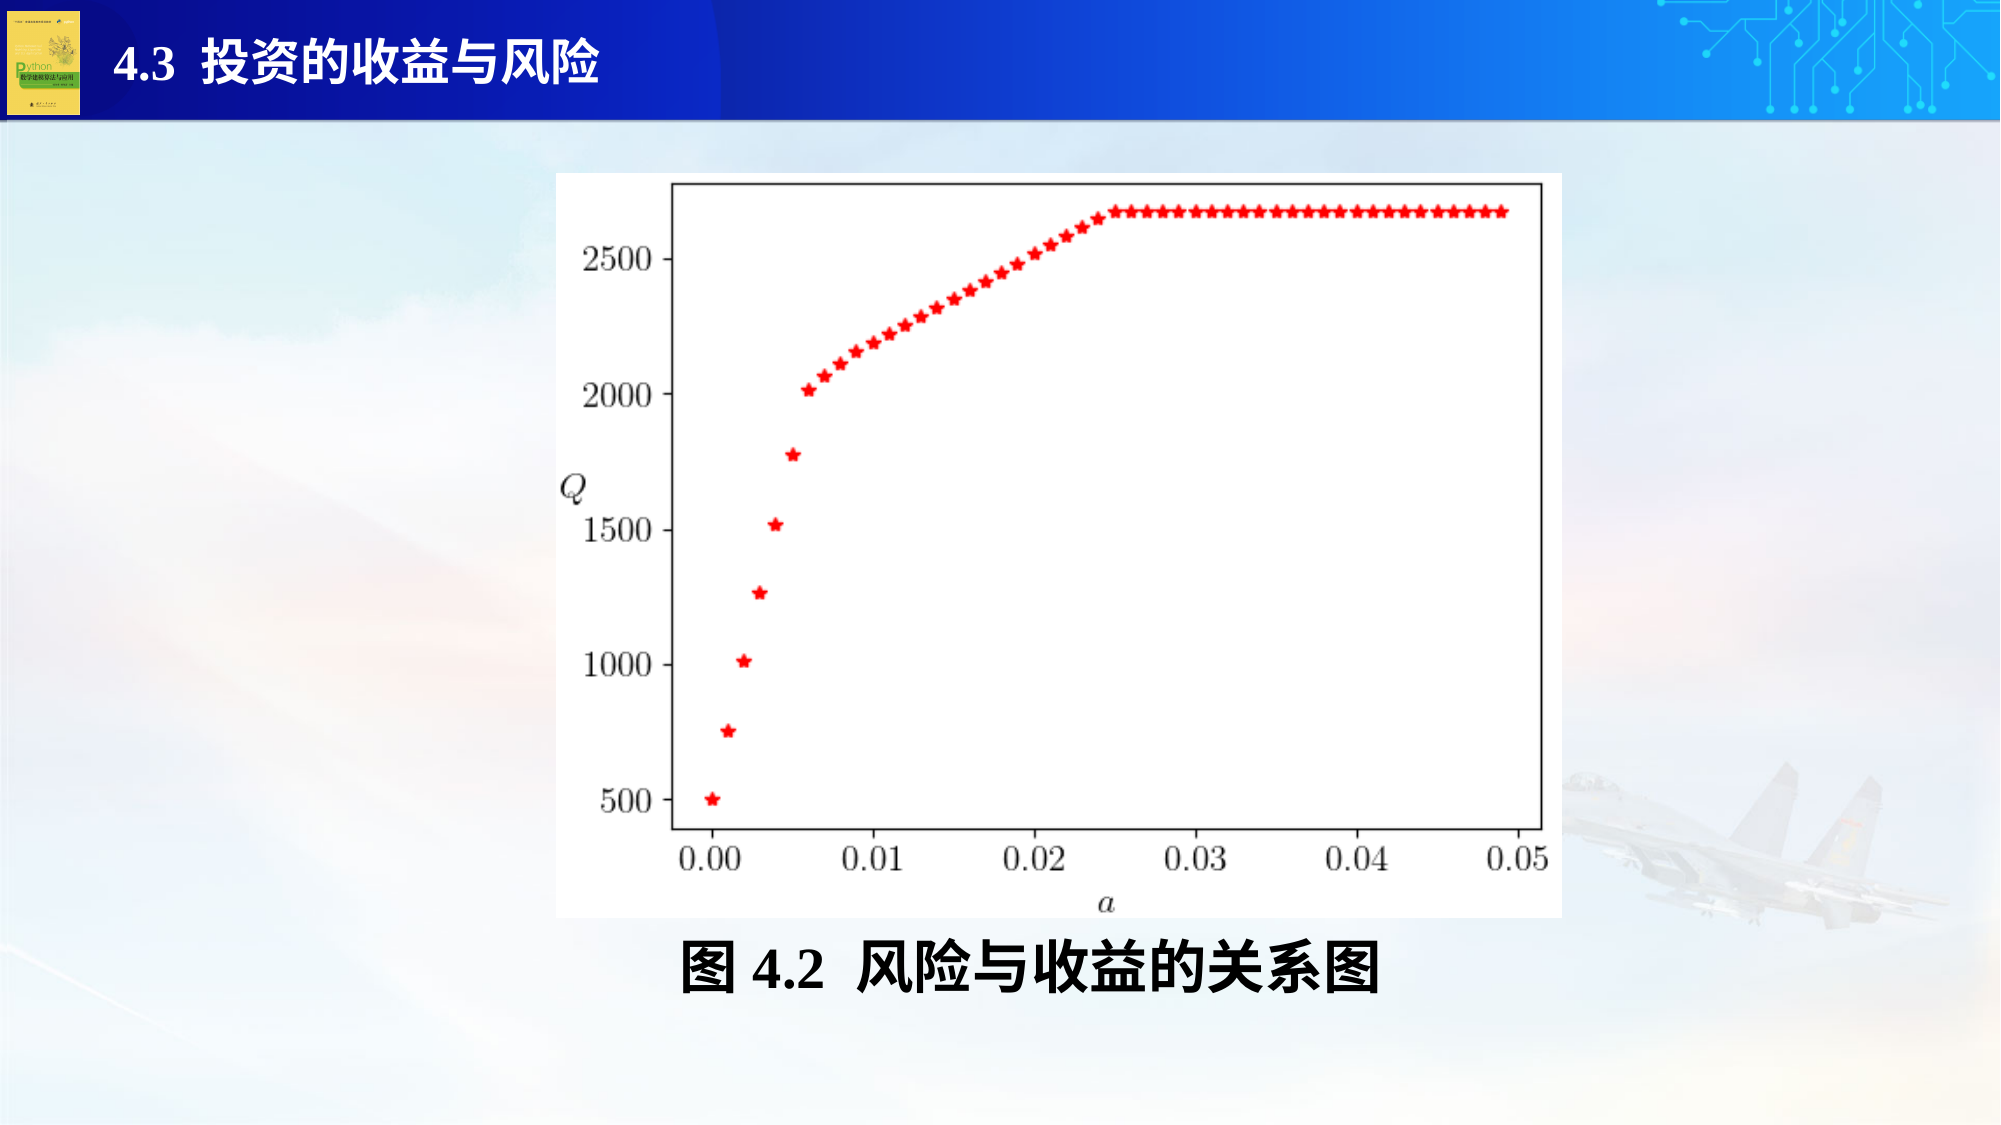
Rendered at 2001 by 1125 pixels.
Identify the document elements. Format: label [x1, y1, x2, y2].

picture [0, 0, 2001, 1125]
text_box [117, 171, 1945, 1072]
